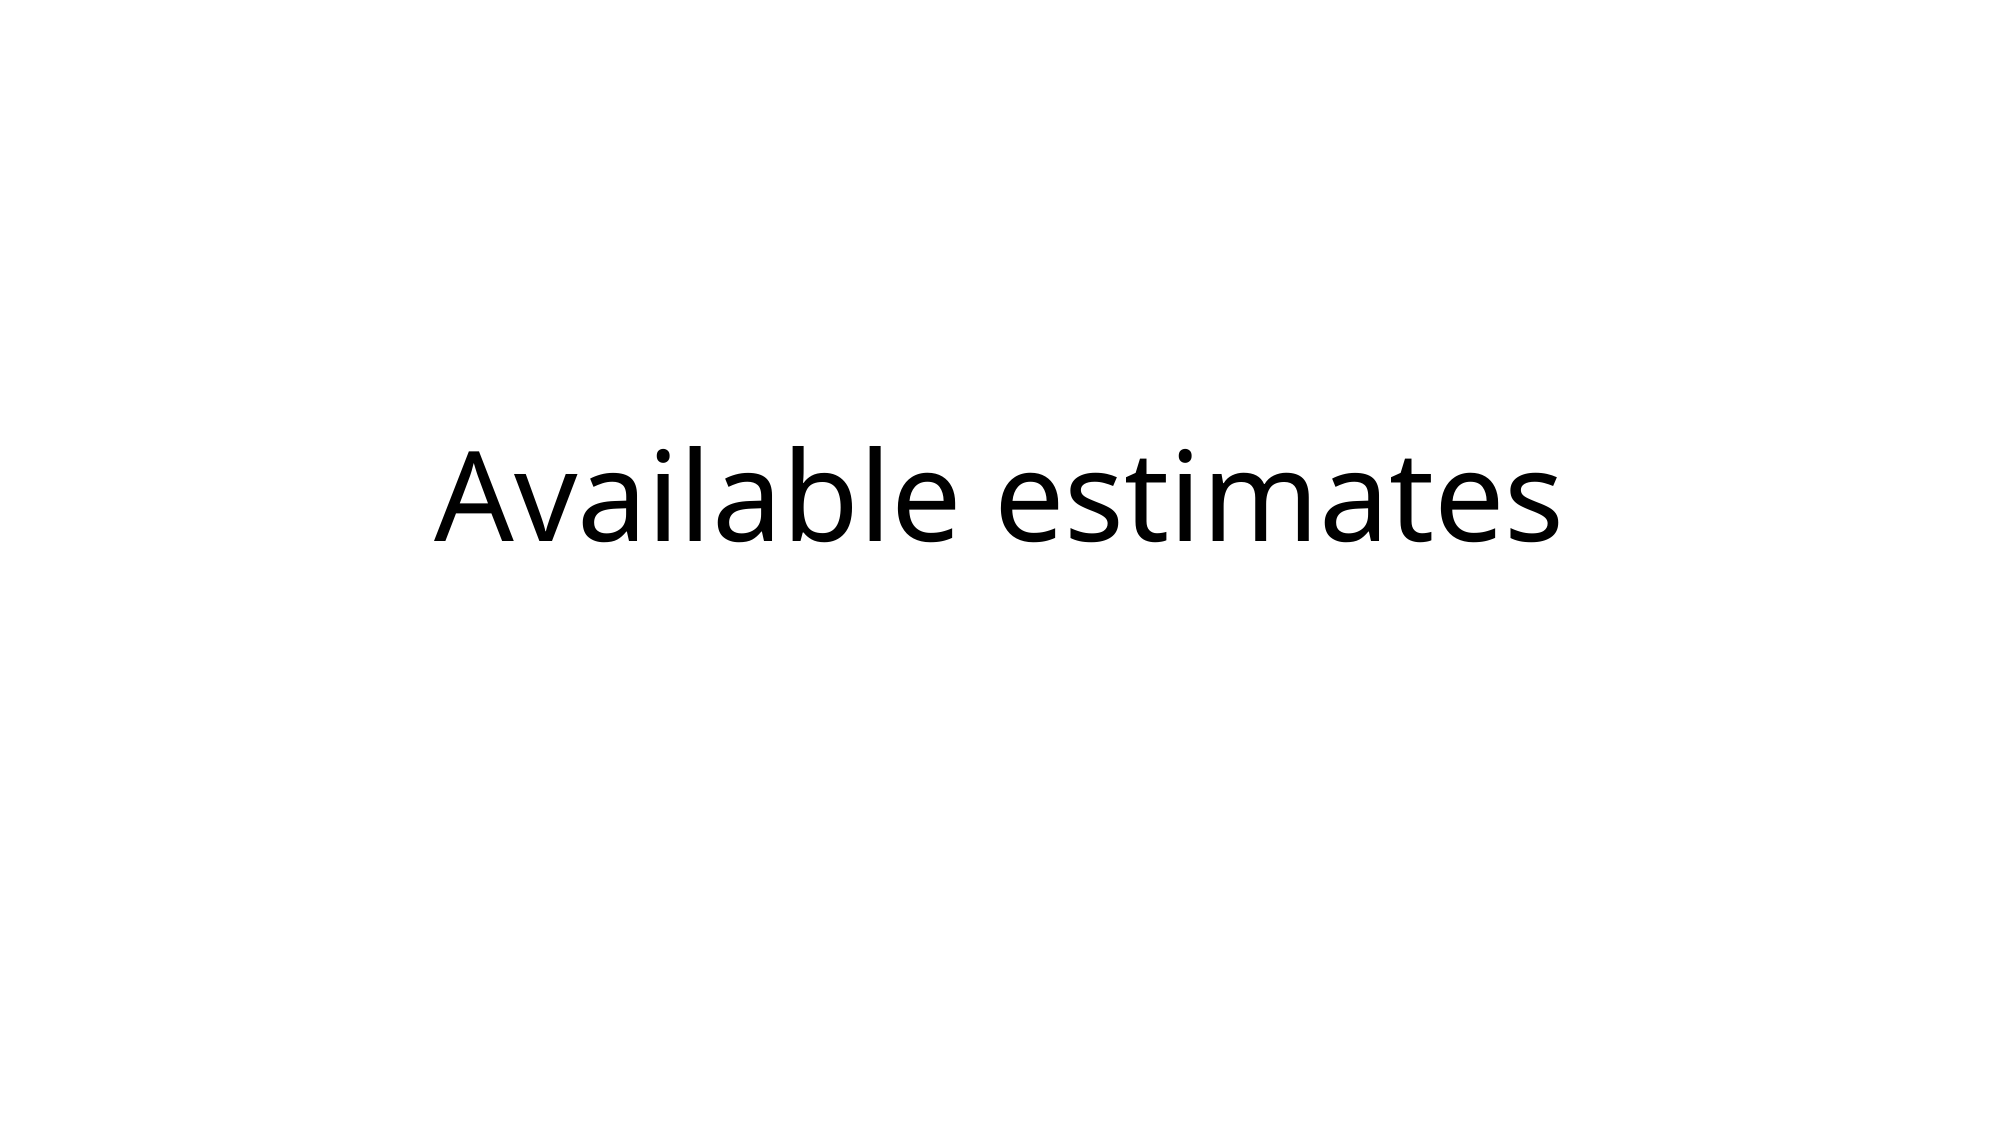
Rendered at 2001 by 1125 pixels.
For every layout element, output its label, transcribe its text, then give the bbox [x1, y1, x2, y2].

title Available estimates [249, 184, 1750, 576]
